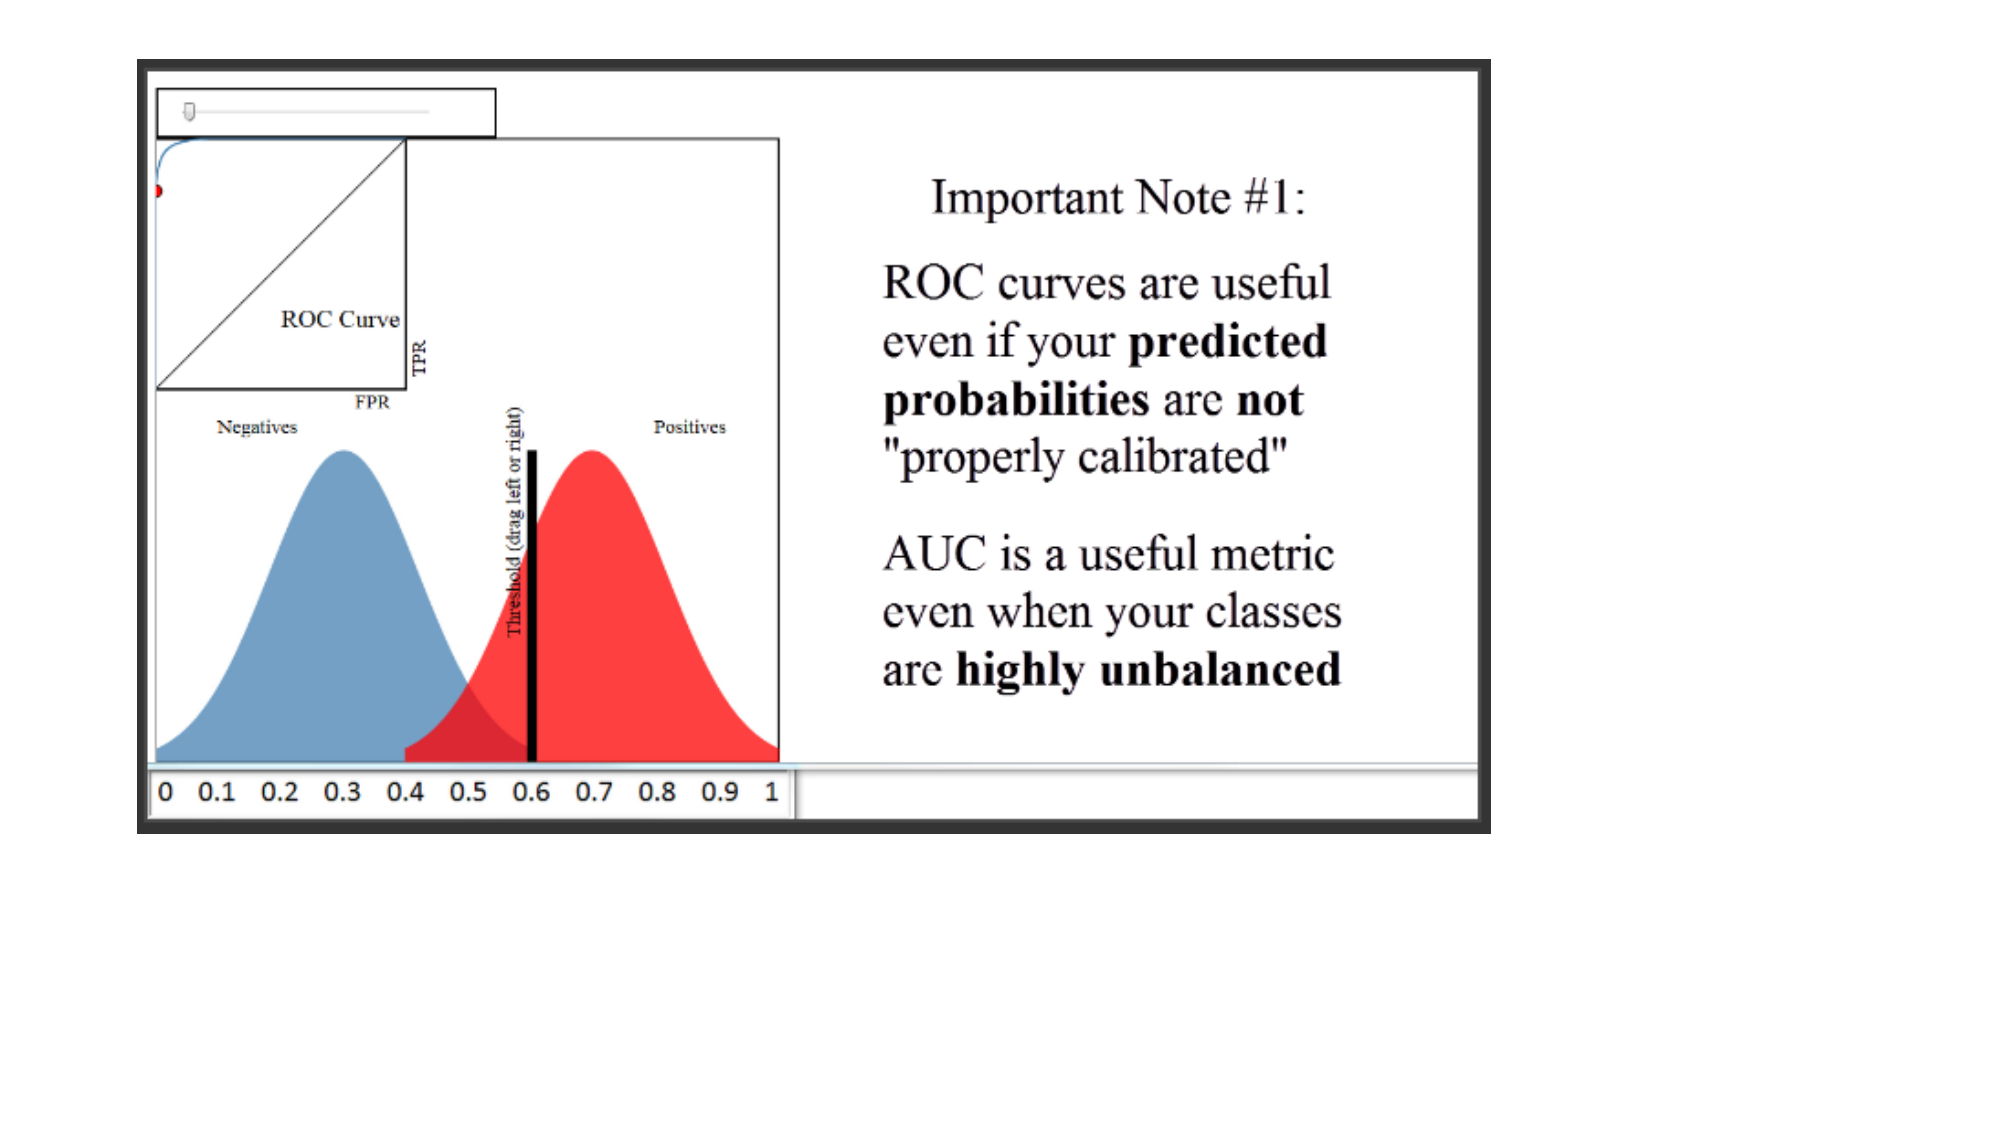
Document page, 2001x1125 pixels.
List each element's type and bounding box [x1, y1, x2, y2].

picture [137, 59, 1491, 835]
